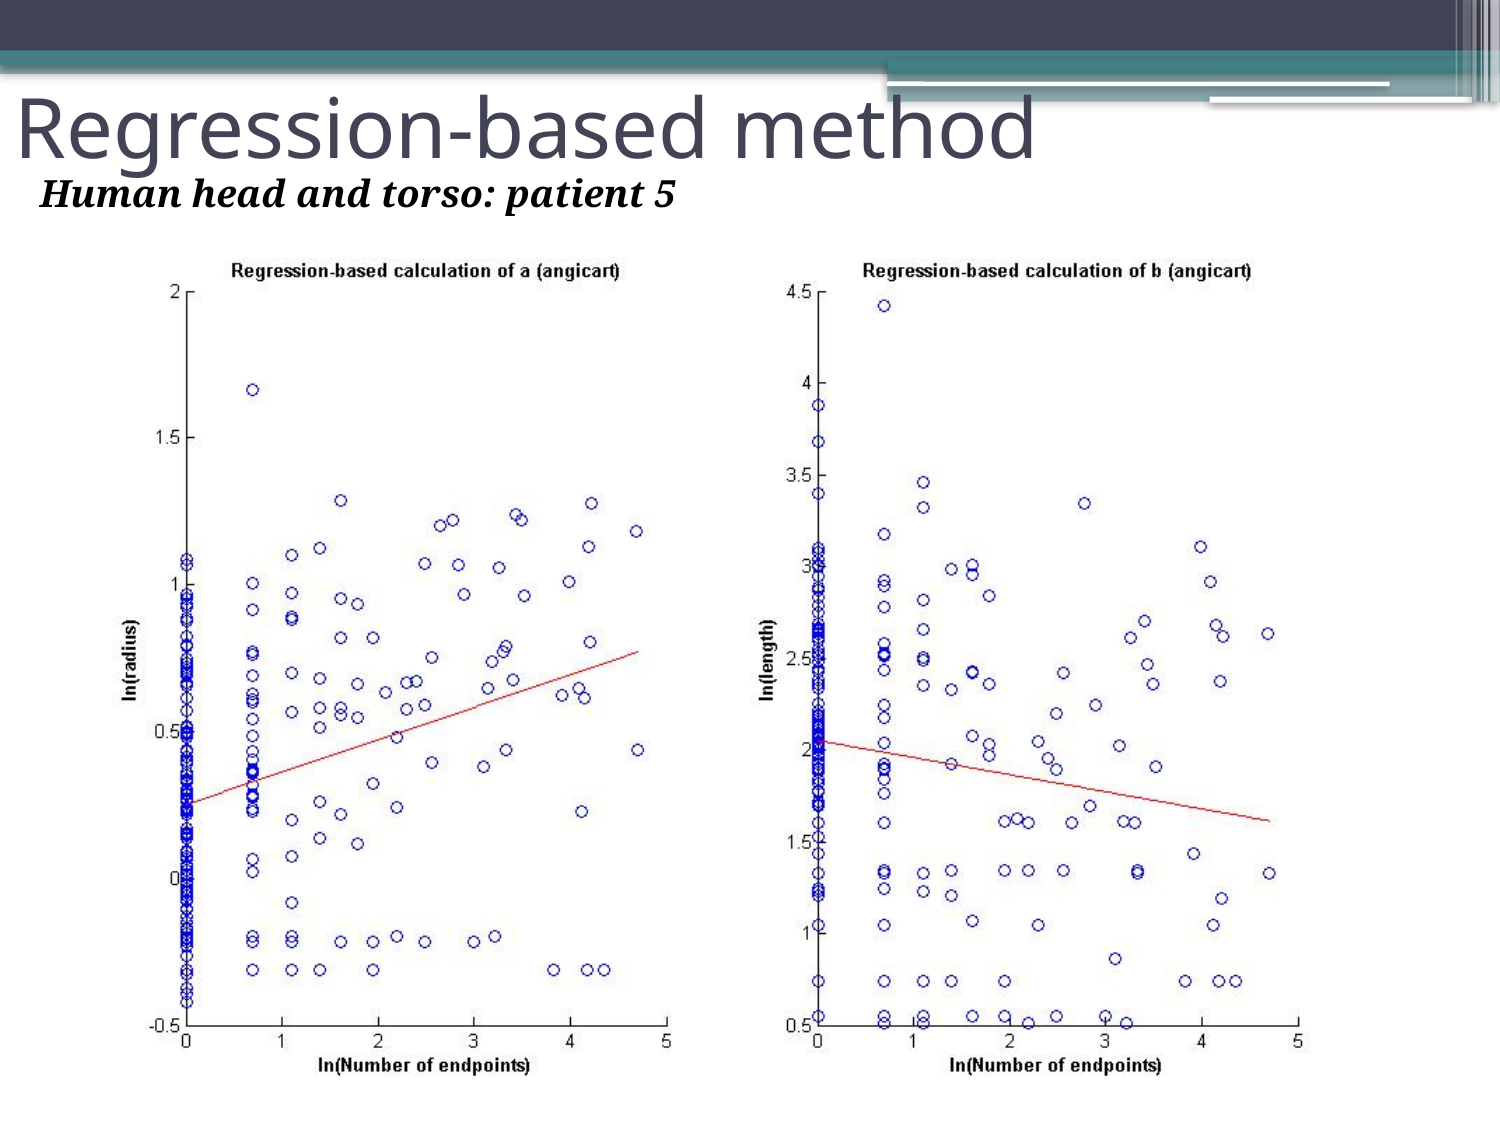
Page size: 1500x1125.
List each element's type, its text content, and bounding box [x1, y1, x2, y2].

text_box Human head and torso: patient 5 [24, 162, 725, 221]
title Regression-based method [0, 37, 1350, 213]
picture [0, 224, 1434, 1125]
